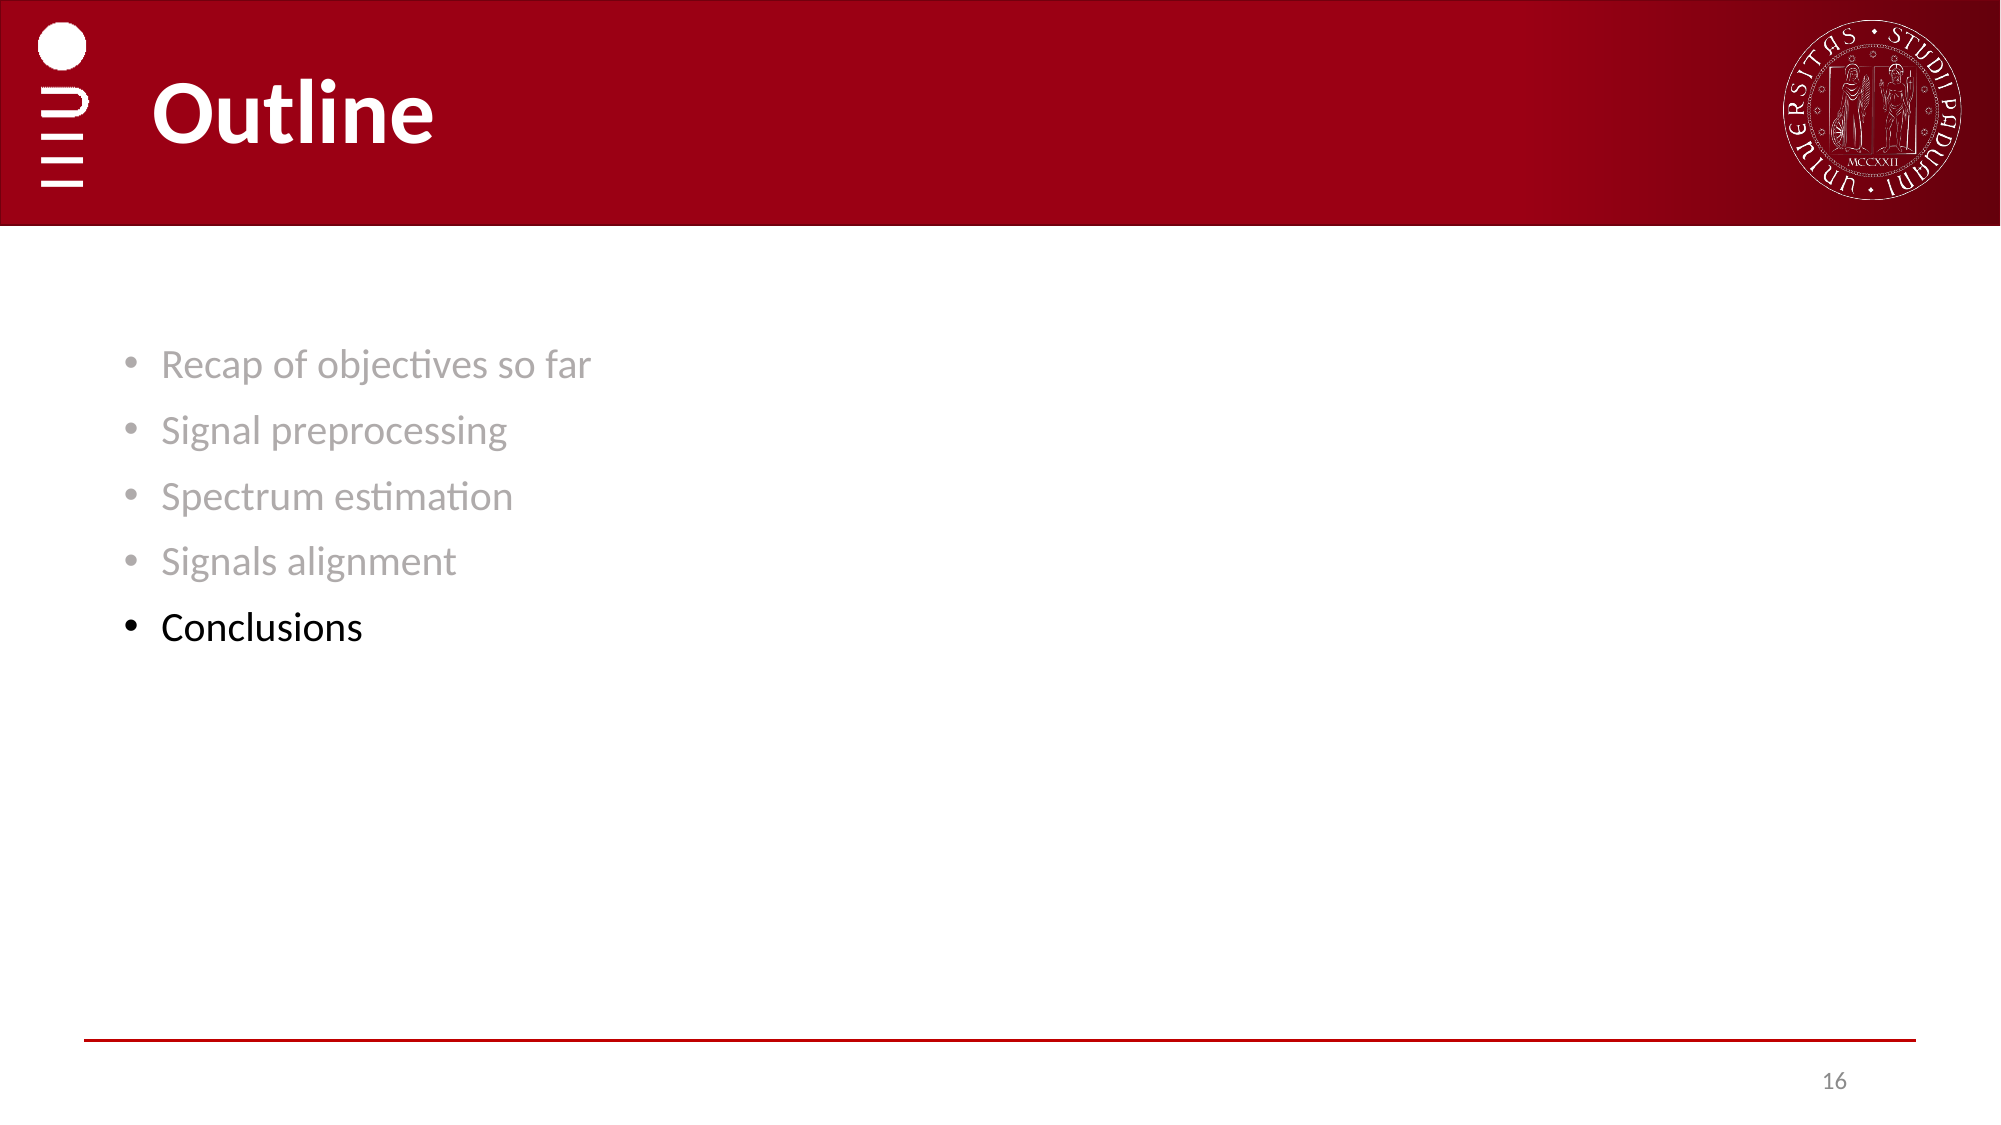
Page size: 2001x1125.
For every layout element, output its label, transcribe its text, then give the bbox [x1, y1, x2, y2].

slide_number 16 [1412, 1049, 1863, 1110]
title Outline [137, 34, 1610, 194]
list Recap of objectives so far Signal preprocessing Spectrum estimation Signals alignment Conclusions [109, 334, 1766, 764]
picture [1783, 20, 1963, 200]
